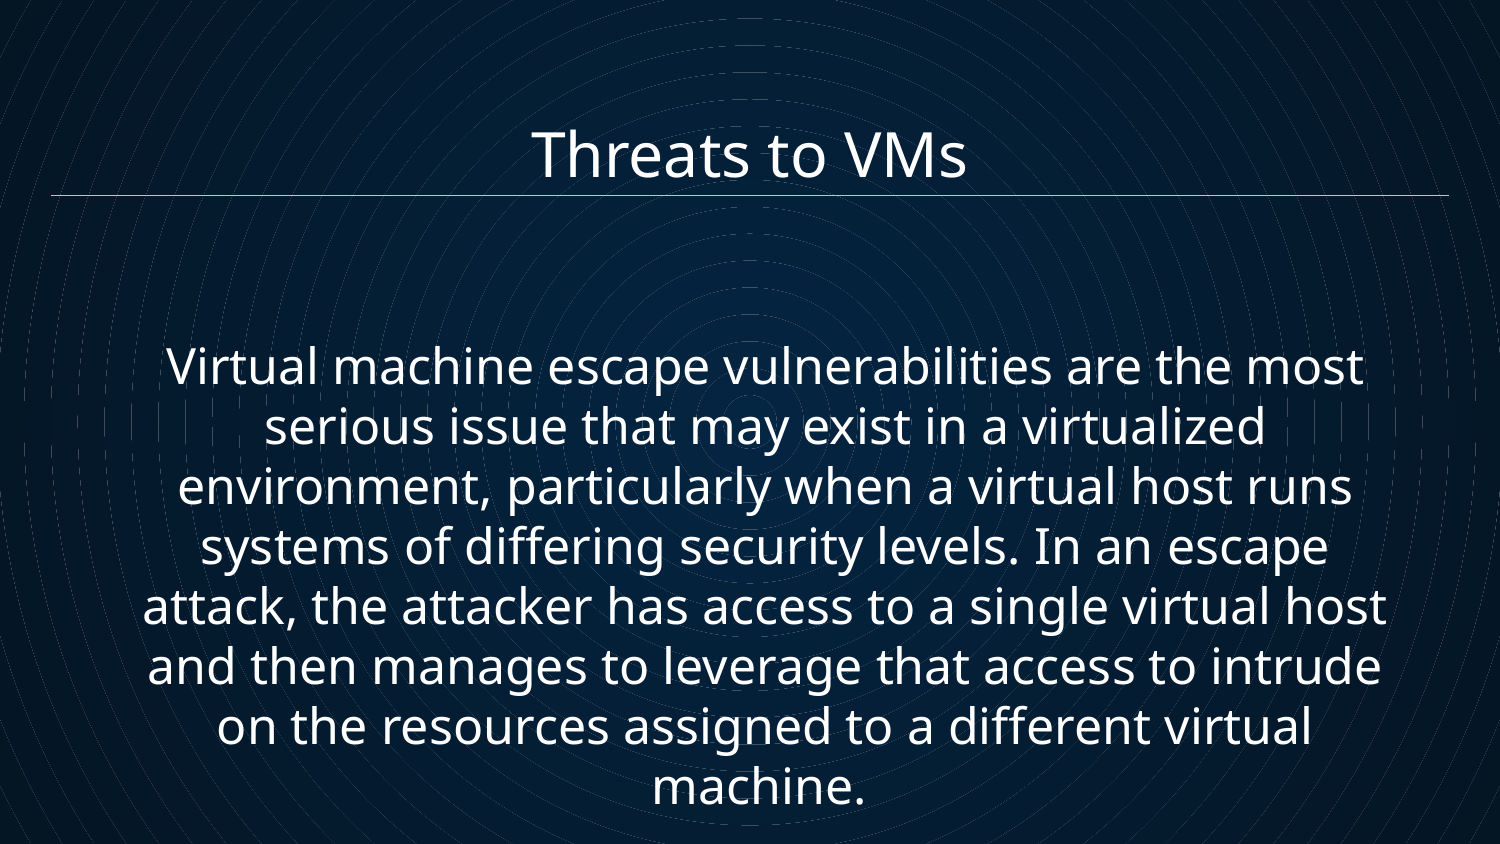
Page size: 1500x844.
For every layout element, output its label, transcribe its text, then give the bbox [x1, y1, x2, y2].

text_box Virtual machine escape vulnerabilities are the most serious issue that may exist in a virtualized environment, particularly when a virtual host runs systems of differing security levels. In an escape attack, the attacker has access to a single virtual host and then manages to leverage that access to intrude on the resources assigned to a different virtual machine. [101, 319, 1430, 385]
title Threats to VMs [51, 105, 1449, 195]
title Threats to VMs [51, 202, 1449, 206]
